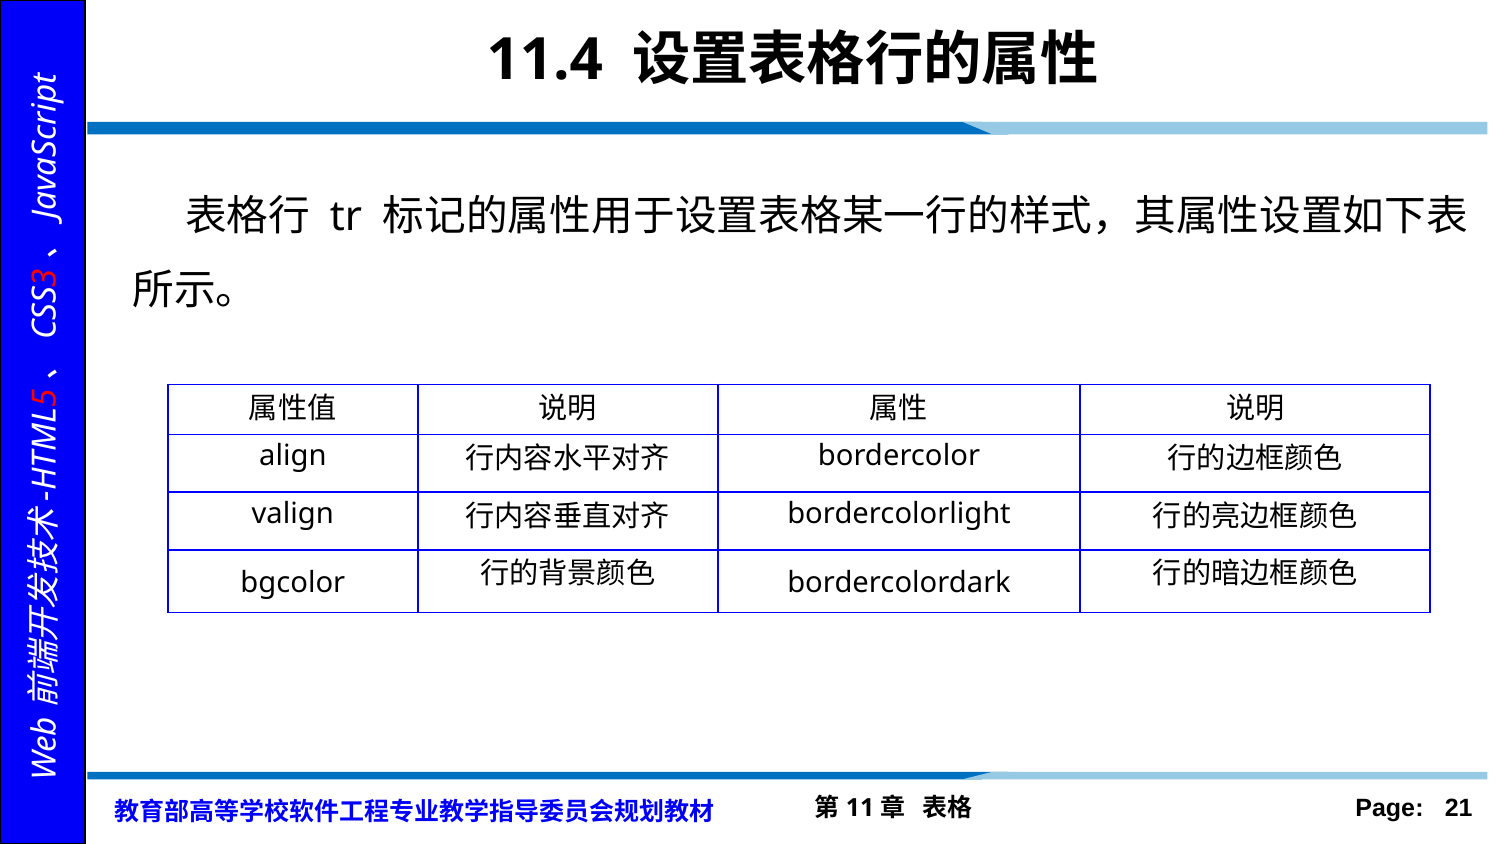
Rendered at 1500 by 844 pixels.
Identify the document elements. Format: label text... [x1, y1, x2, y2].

table_cell valign [169, 493, 417, 549]
table_cell 行的暗边框颜色 [1081, 551, 1429, 612]
table_header 说明 [419, 385, 717, 434]
table_cell bgcolor [169, 551, 417, 612]
table_cell bordercolordark [719, 551, 1079, 612]
title 11.4 设置表格行的属性 [161, 8, 1437, 104]
table_cell bordercolorlight [719, 493, 1079, 549]
table_header 属性 [719, 385, 1079, 434]
table_header 说明 [1081, 385, 1429, 434]
table_cell align [169, 435, 417, 491]
table_cell 行内容垂直对齐 [419, 493, 717, 549]
table_cell 行的背景颜色 [419, 551, 717, 612]
table_header 属性值 [169, 385, 417, 434]
list 表格行 tr 标记的属性用于设置表格某一行的样式，其属性设置如下表所示。 [86, 158, 1489, 298]
table_cell 行的边框颜色 [1081, 435, 1429, 491]
table_cell bordercolor [719, 435, 1079, 491]
table_cell 行的亮边框颜色 [1081, 493, 1429, 549]
table_cell 行内容水平对齐 [419, 435, 717, 491]
